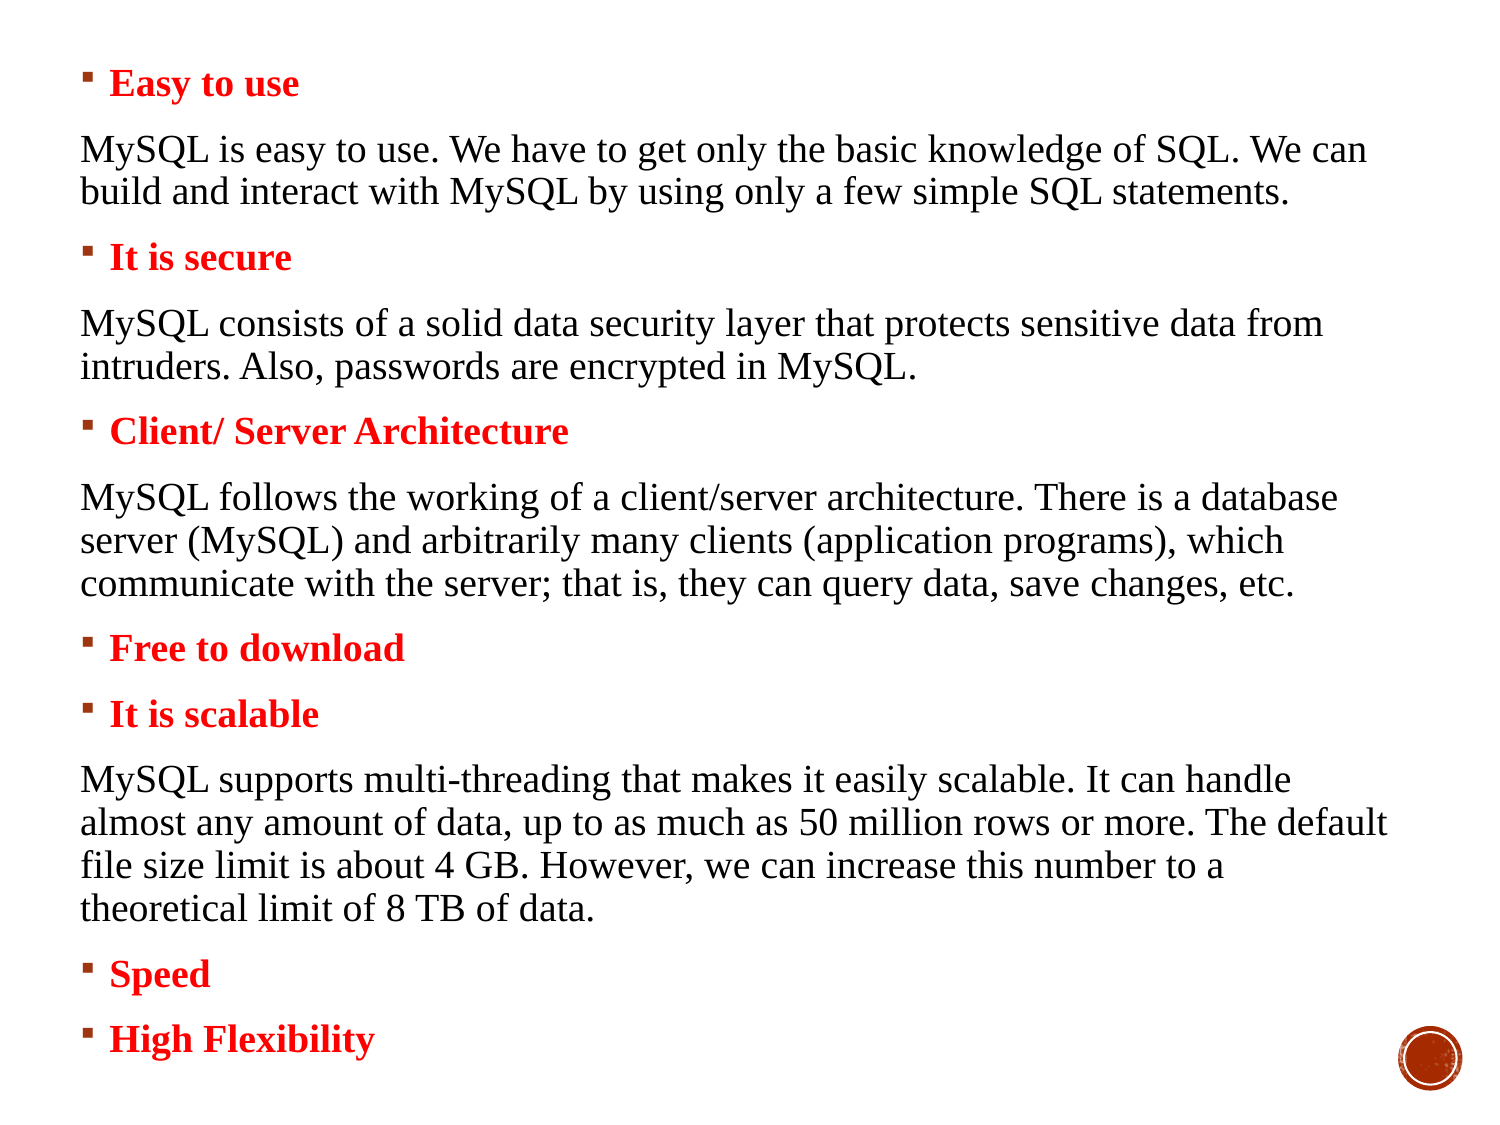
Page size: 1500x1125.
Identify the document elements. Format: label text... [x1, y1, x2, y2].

list Easy to use MySQL is easy to use. We have to get only the basic knowledge of SQL. We can build and interact with MySQL by using only a few simple SQL statements. It is secure MySQL consists of a solid data security layer that protects sensitive data from intruders. Also, passwords are encrypted in MySQL. Client/ Server Architecture MySQL follows the working of a client/server architecture. There is a database server (MySQL) and arbitrarily many clients (application programs), which communicate with the server; that is, they can query data, save changes, etc. Free to download It is scalable MySQL supports multi-threading that makes it easily scalable. It can handle almost any amount of data, up to as much as 50 million rows or more. The default file size limit is about 4 GB. However, we can increase this number to a theoretical limit of 8 TB of data. Speed High Flexibility [64, 54, 1412, 1071]
